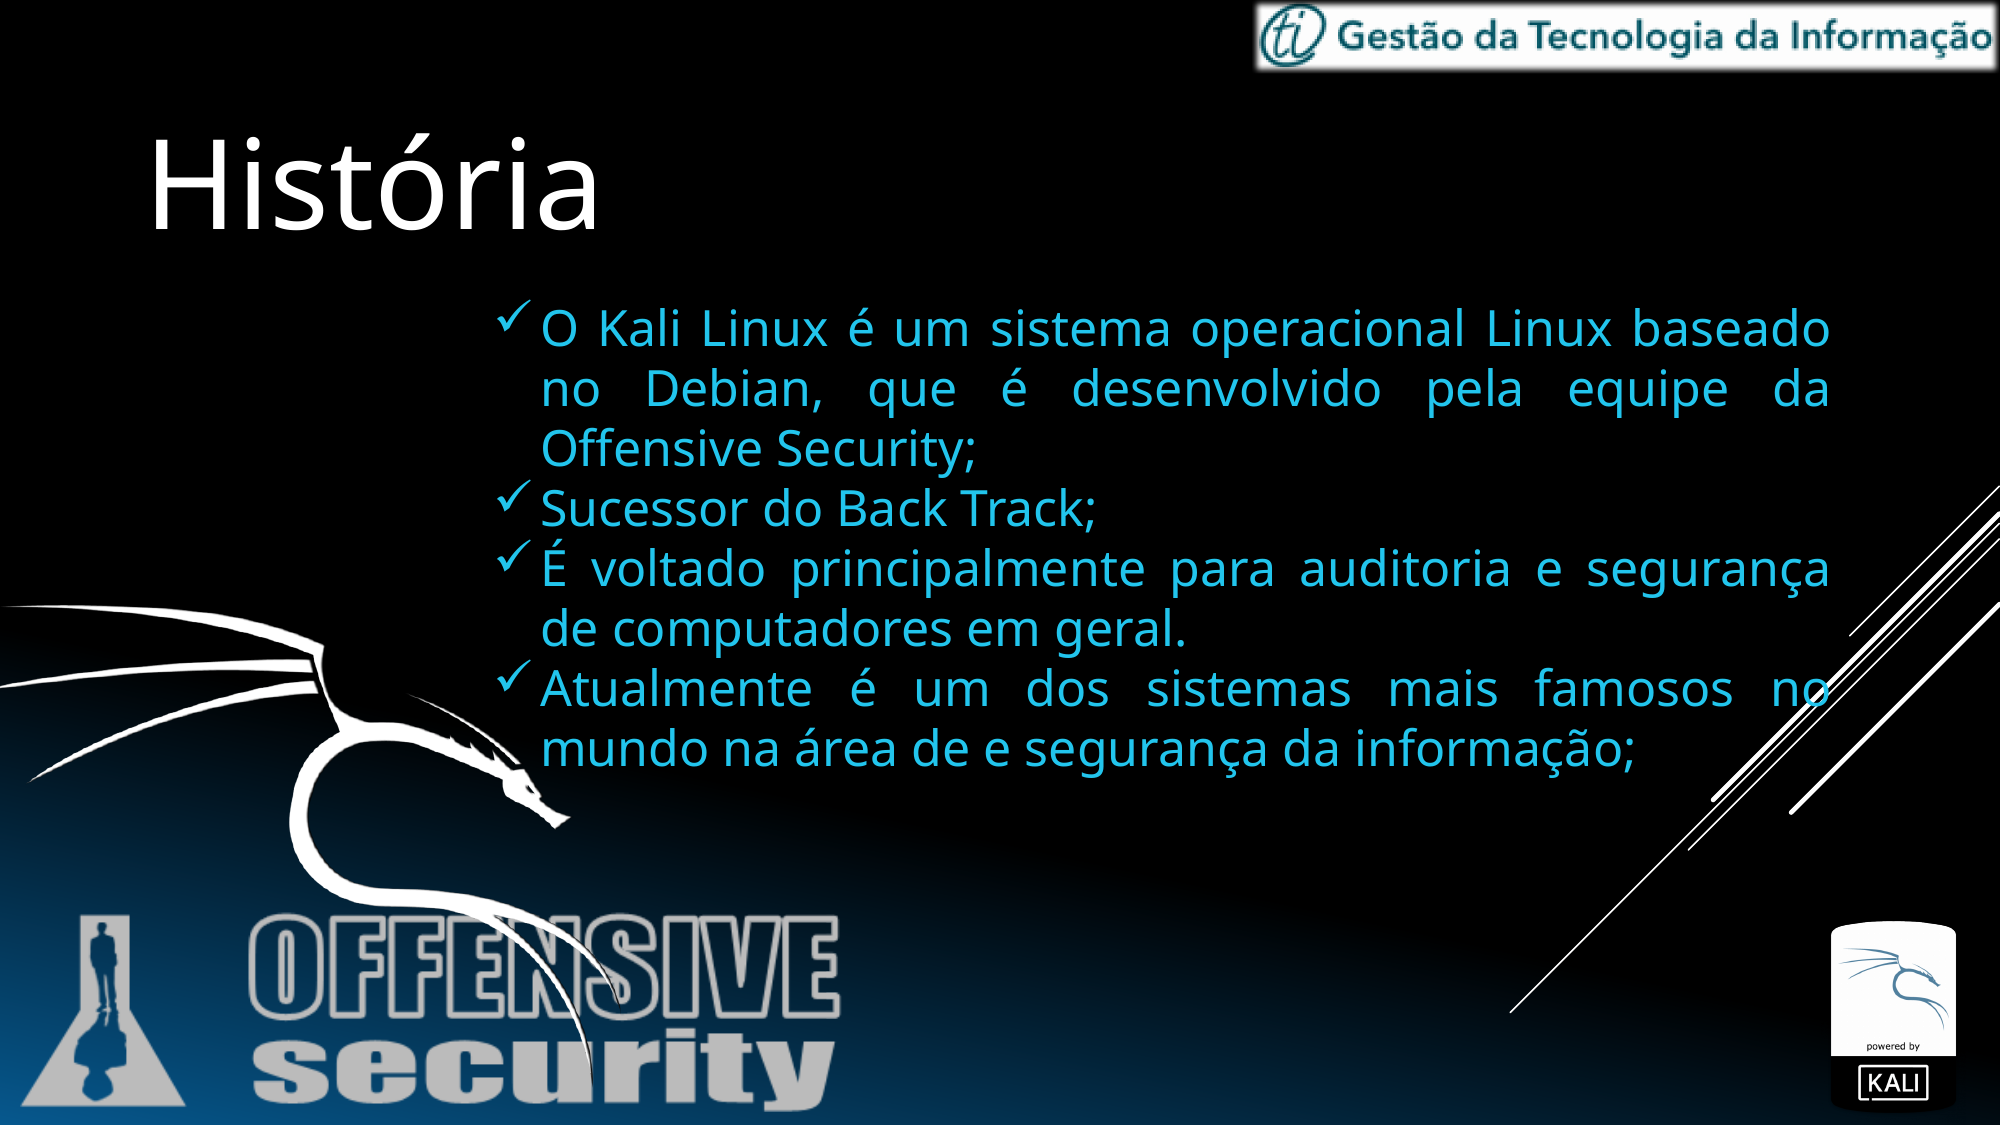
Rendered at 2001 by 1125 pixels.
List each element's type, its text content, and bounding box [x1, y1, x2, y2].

picture [1252, 0, 2000, 75]
text_box O Kali Linux é um sistema operacional Linux baseado no Debian, que é desenvolvido pela equipe da Offensive Security; Sucessor do Back Track; É voltado principalmente para auditoria e segurança de computadores em geral. Atualmente é um dos sistemas mais famosos no mundo na área de e segurança da informação; [478, 289, 1847, 889]
text_box História [130, 97, 1528, 262]
picture [1787, 912, 2000, 1125]
picture [0, 512, 918, 1125]
